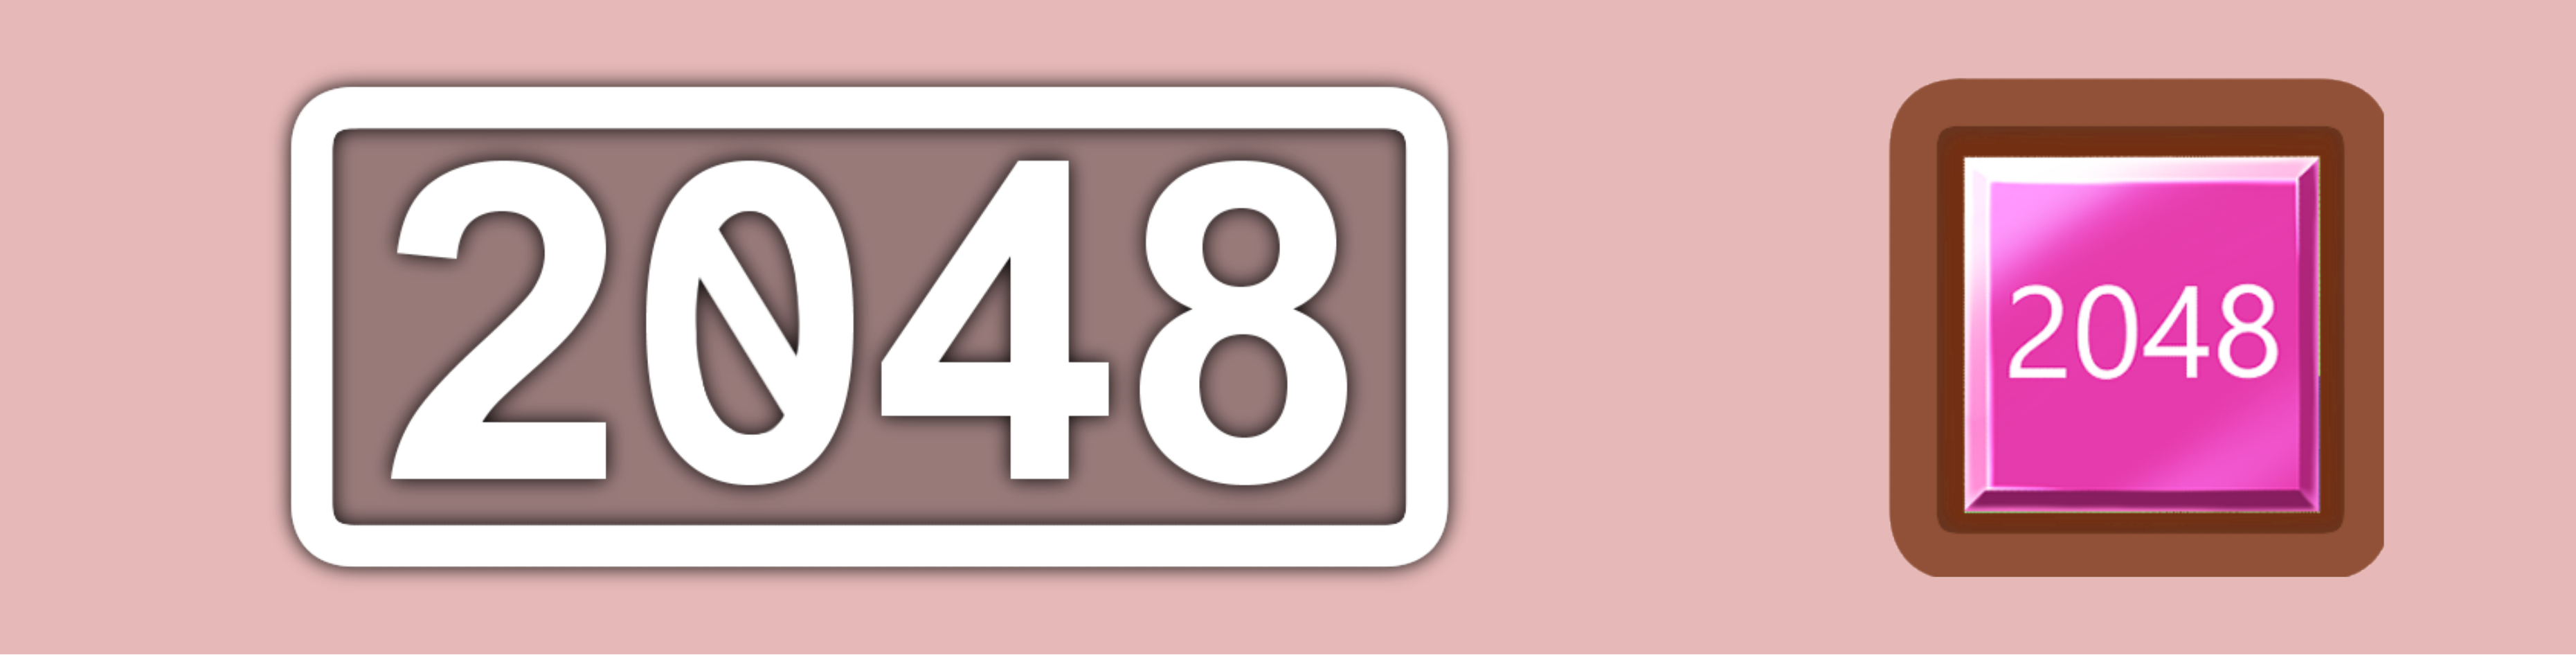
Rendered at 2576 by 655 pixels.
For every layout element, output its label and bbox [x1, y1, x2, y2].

picture [265, 61, 1475, 593]
picture [1880, 71, 2393, 583]
